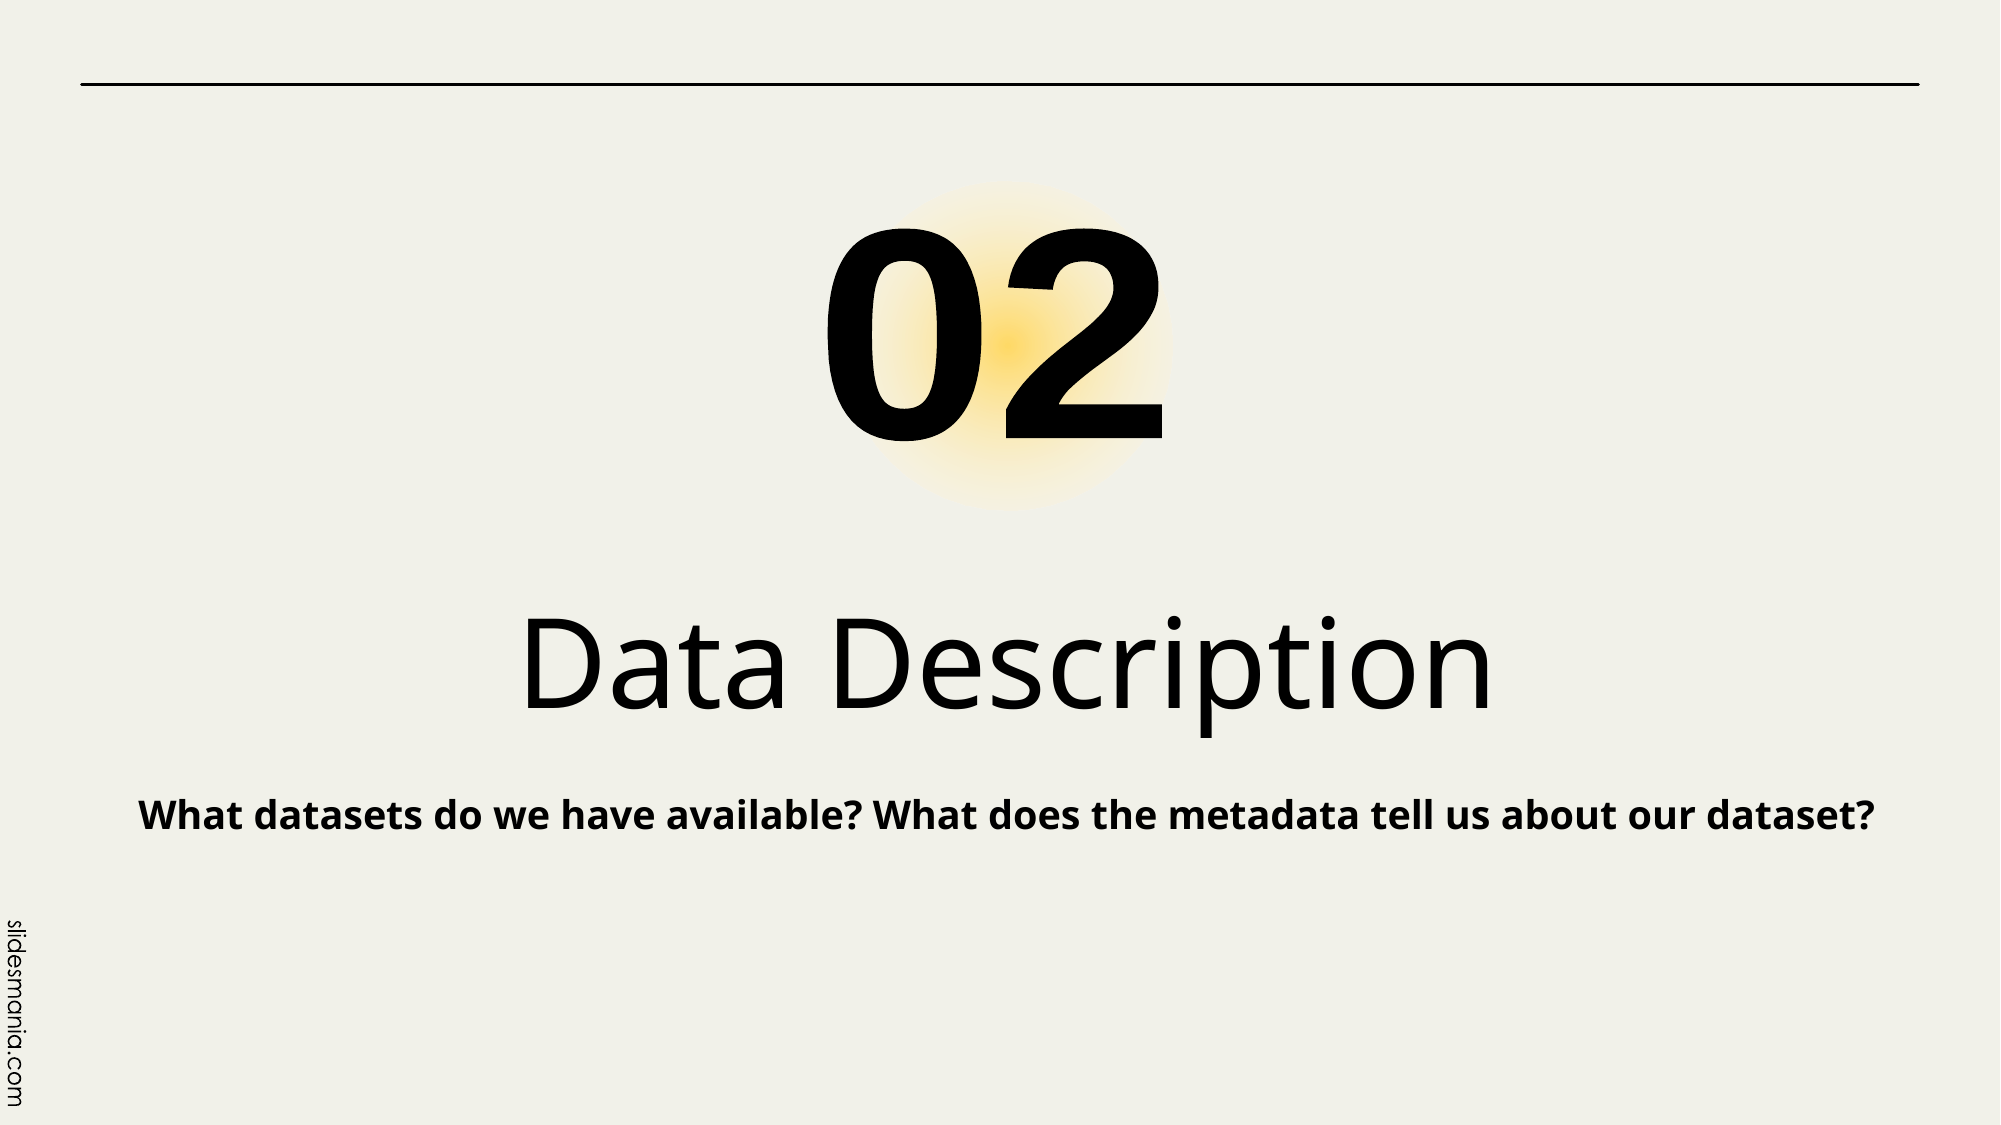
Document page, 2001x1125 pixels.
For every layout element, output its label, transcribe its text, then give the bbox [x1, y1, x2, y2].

title Data Description [96, 553, 1919, 763]
list What datasets do we have available? What does the metadata tell us about our dataset? [96, 763, 1919, 888]
text_box [842, 180, 1173, 511]
